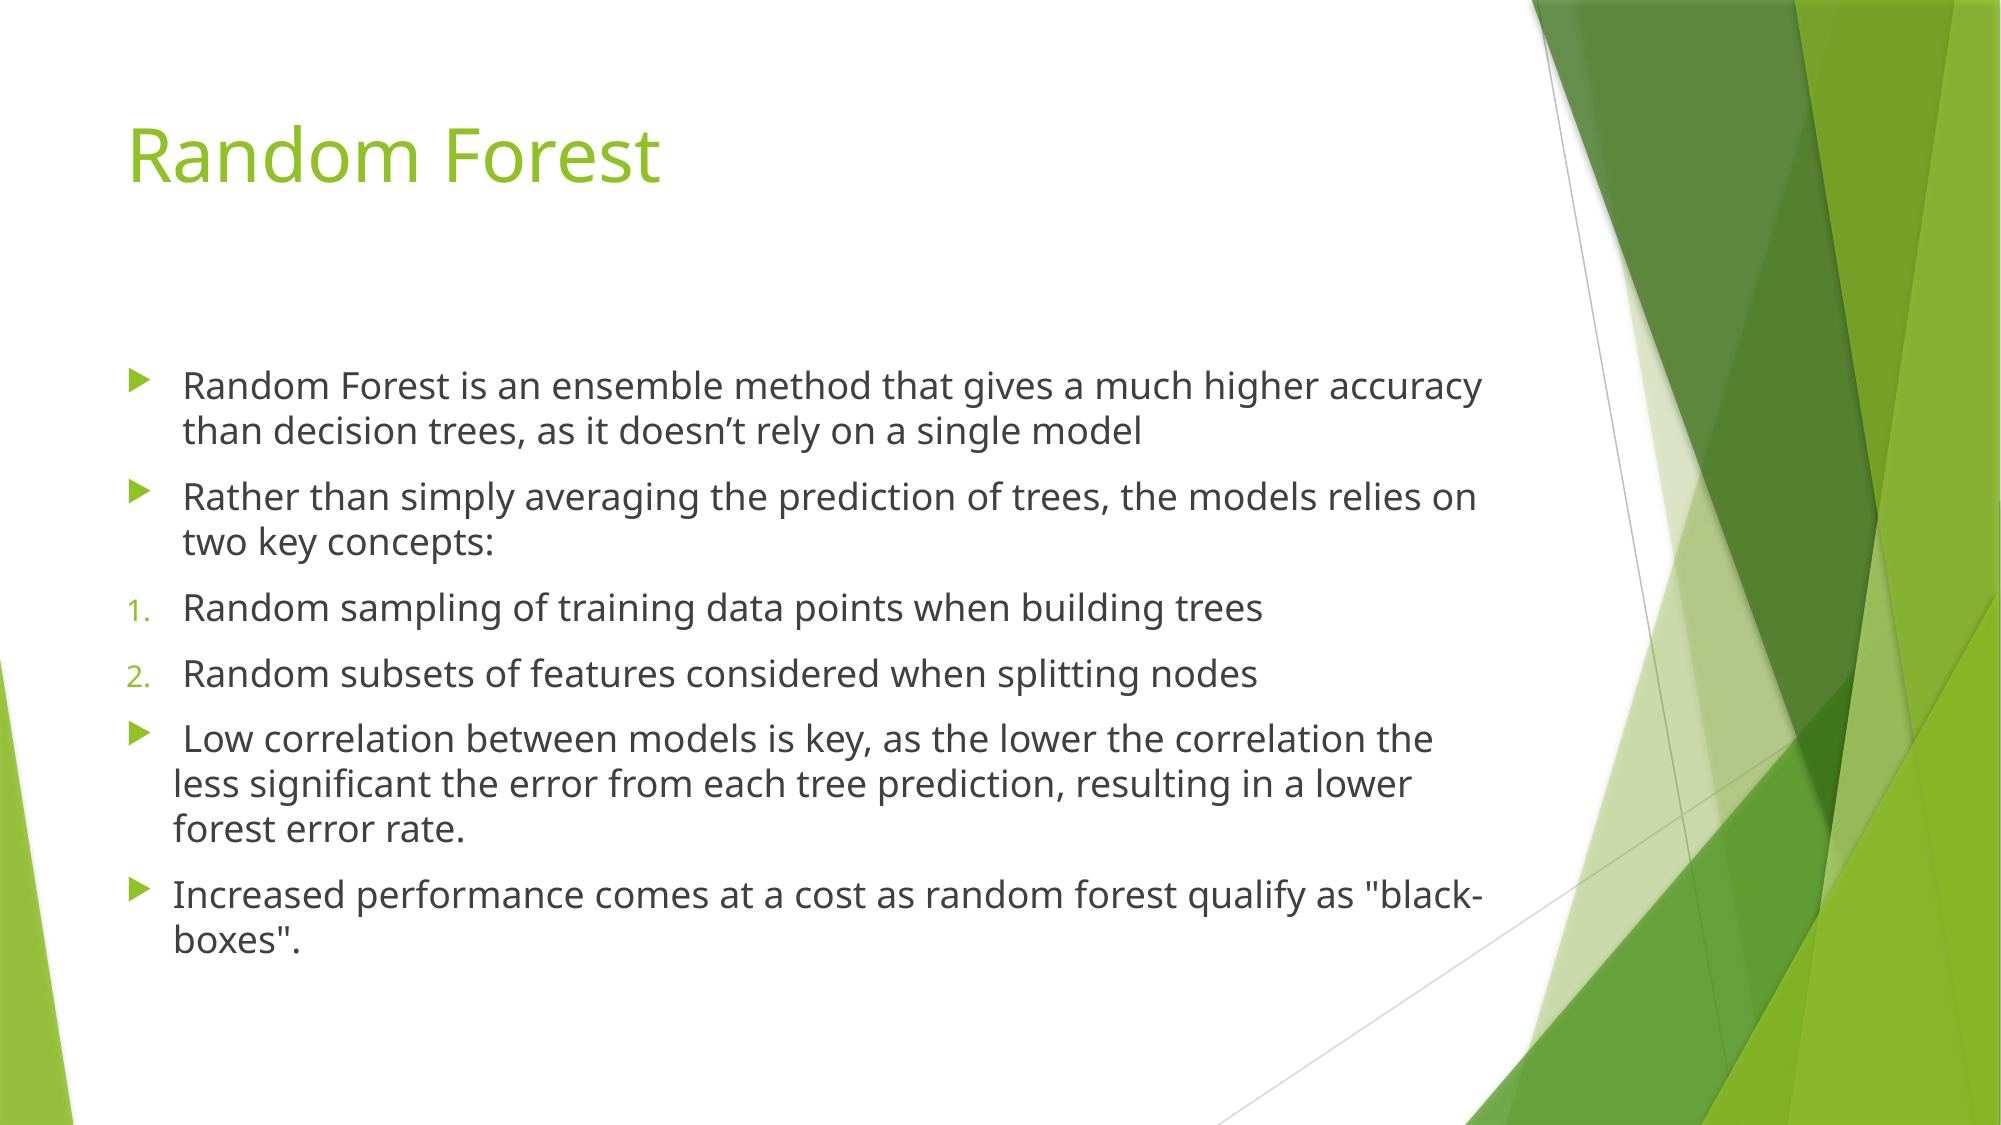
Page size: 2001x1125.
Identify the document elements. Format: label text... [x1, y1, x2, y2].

title Random Forest [111, 99, 1522, 317]
list Random Forest is an ensemble method that gives a much higher accuracy than decision trees, as it doesn’t rely on a single model Rather than simply averaging the prediction of trees, the models relies on two key concepts: Random sampling of training data points when building trees Random subsets of features considered when splitting nodes Low correlation between models is key, as the lower the correlation the less significant the error from each tree prediction, resulting in a lower forest error rate. Increased performance comes at a cost as random forest qualify as "black-boxes". [111, 354, 1522, 992]
